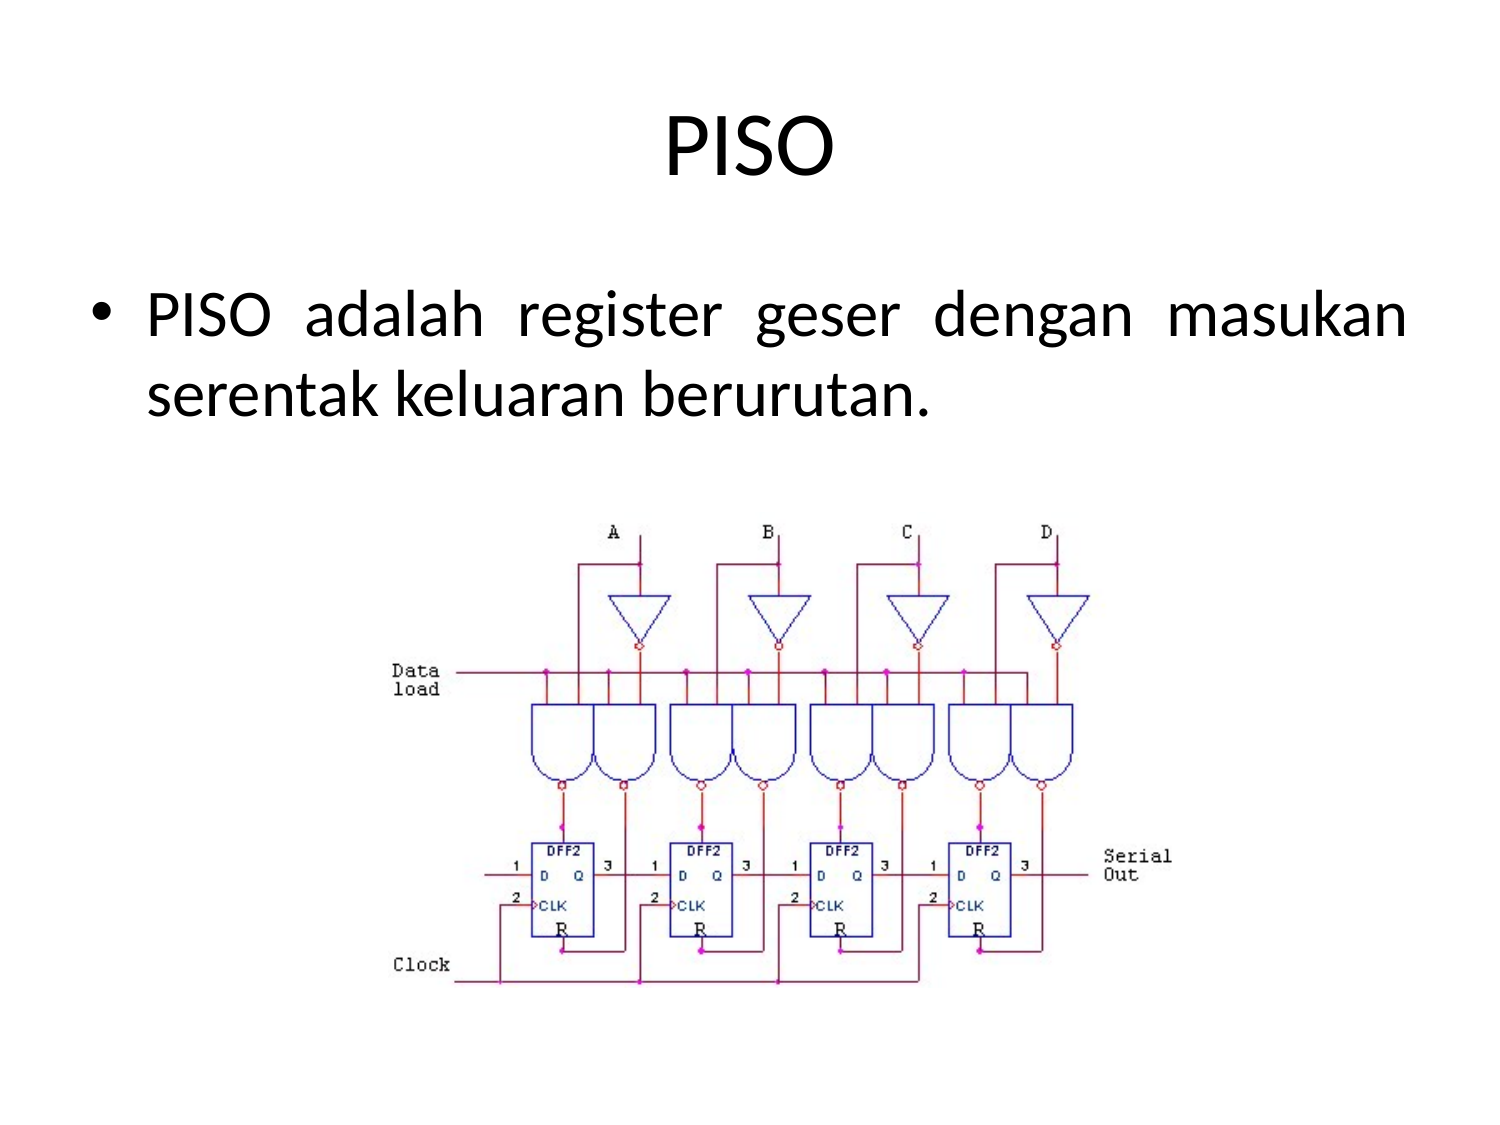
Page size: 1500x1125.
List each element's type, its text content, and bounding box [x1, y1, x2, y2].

list PISO adalah register geser dengan masukan serentak keluaran berurutan. [75, 262, 1425, 1005]
picture [387, 512, 1177, 988]
title PISO [75, 45, 1425, 233]
